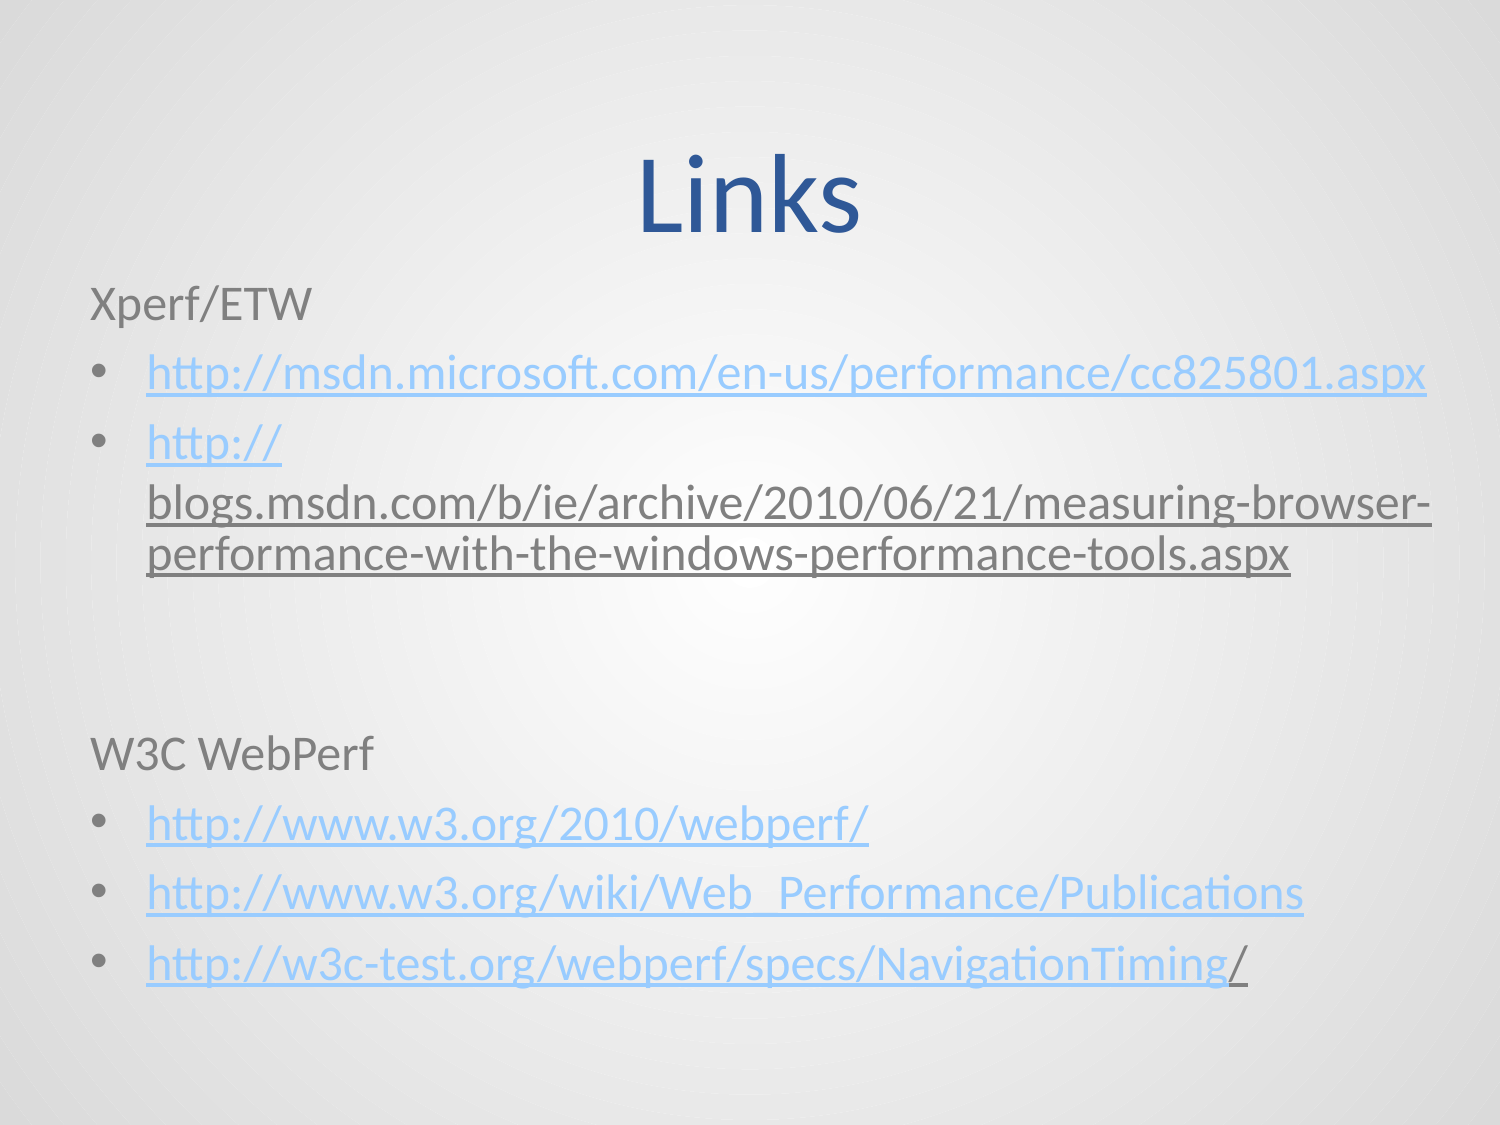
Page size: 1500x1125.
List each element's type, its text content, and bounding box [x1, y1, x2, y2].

title Links [75, 0, 1425, 262]
list Xperf/ETW http://msdn.microsoft.com/en-us/performance/cc825801.aspx http://blogs.msdn.com/b/ie/archive/2010/06/21/measuring-browser-performance-with-the-windows-performance-tools.aspx W3C WebPerf http://www.w3.org/2010/webperf/ http://www.w3.org/wiki/Web_Performance/Publications http://w3c-test.org/webperf/specs/NavigationTiming/ [75, 262, 1463, 1005]
